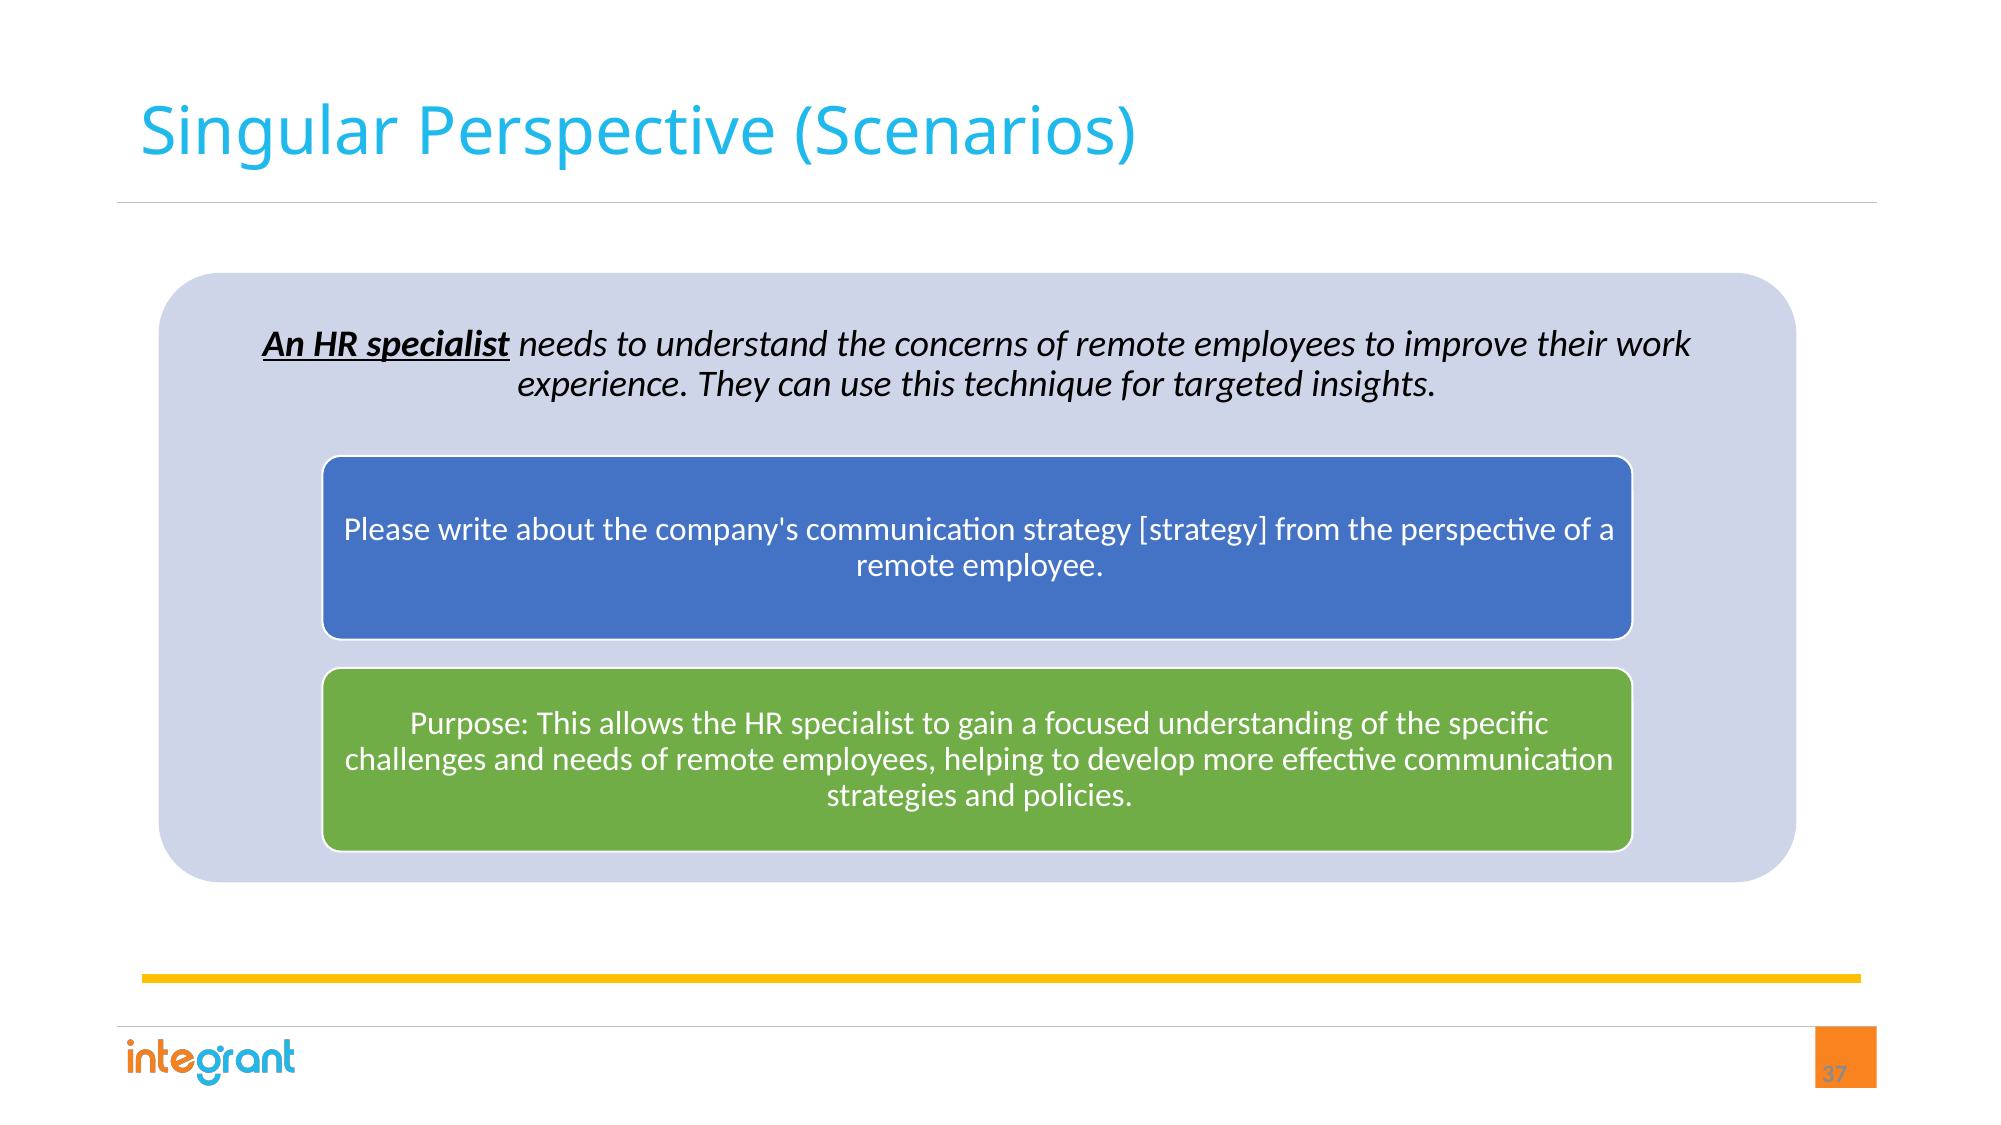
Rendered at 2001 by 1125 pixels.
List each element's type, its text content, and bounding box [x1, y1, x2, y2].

slide_number 37 [1412, 1042, 1863, 1103]
picture [123, 1035, 298, 1088]
text_box Singular Perspective (Scenarios) [125, 80, 1922, 176]
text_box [158, 272, 1797, 883]
